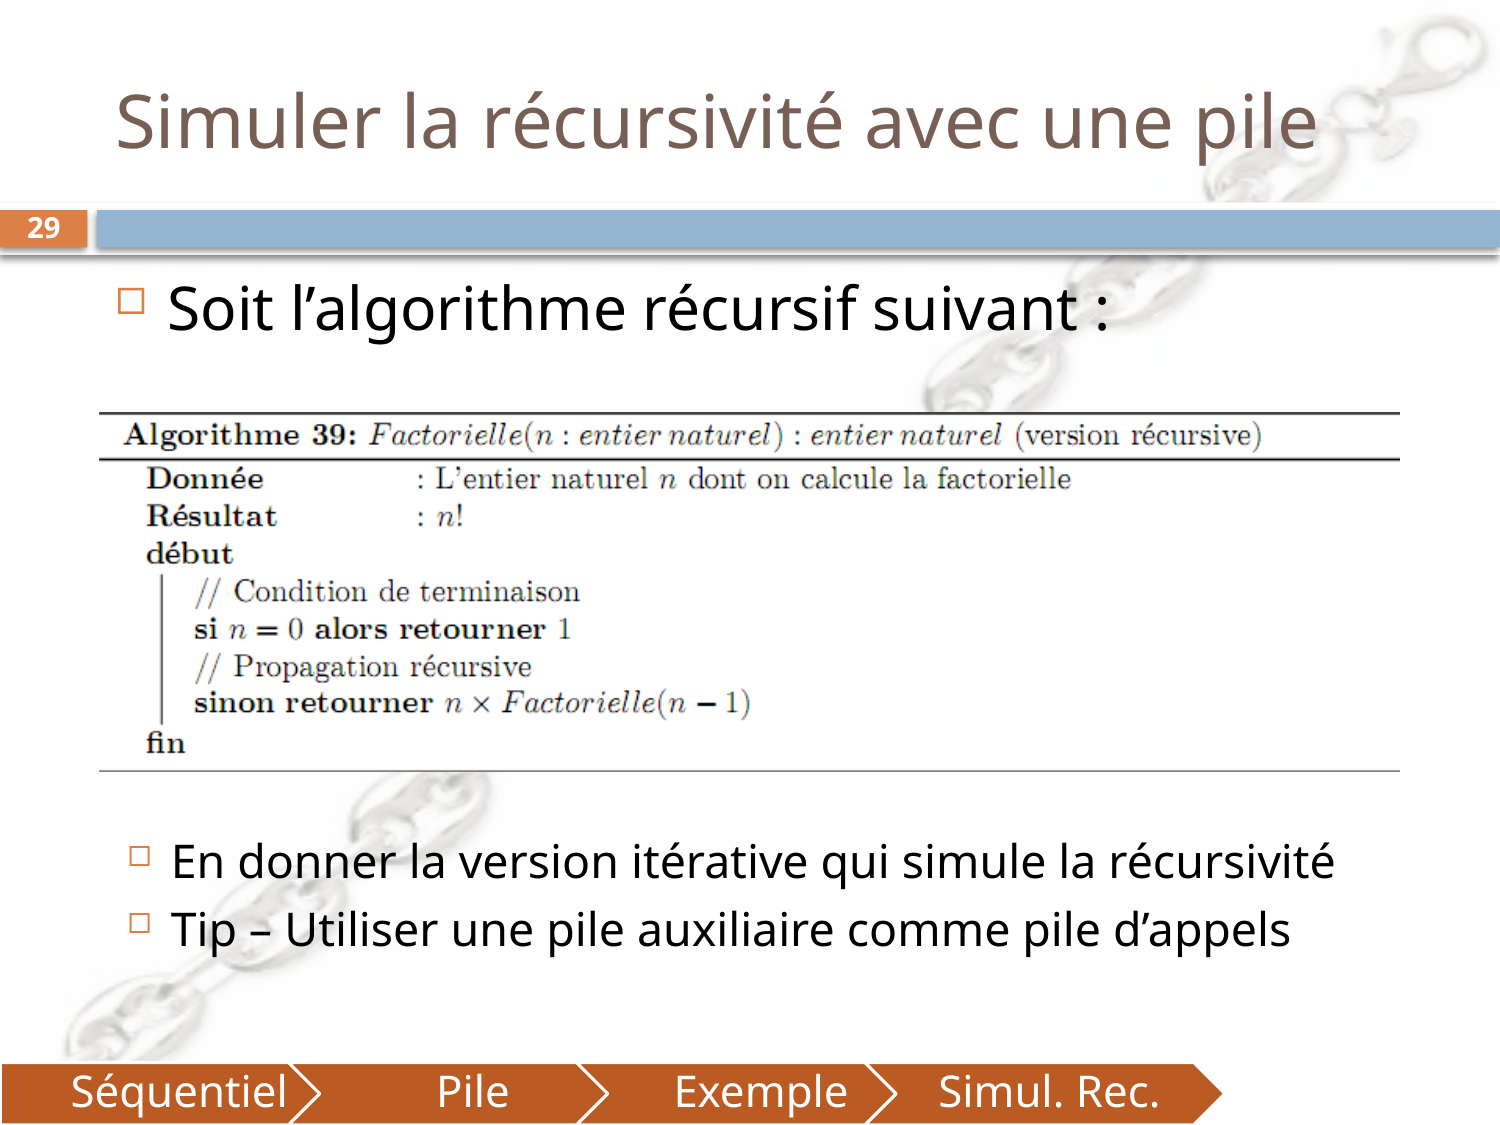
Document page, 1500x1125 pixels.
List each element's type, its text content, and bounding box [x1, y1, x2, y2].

slide_number 29 [0, 208, 88, 249]
title Simuler la récursivité avec une pile [100, 37, 1438, 200]
list Soit l’algorithme récursif suivant : [100, 262, 1438, 363]
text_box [0, 1062, 1226, 1125]
text_box En donner la version itérative qui simule la récursivité Tip – Utiliser une pile auxiliaire comme pile d’appels [112, 825, 1450, 1025]
picture [99, 412, 1401, 773]
